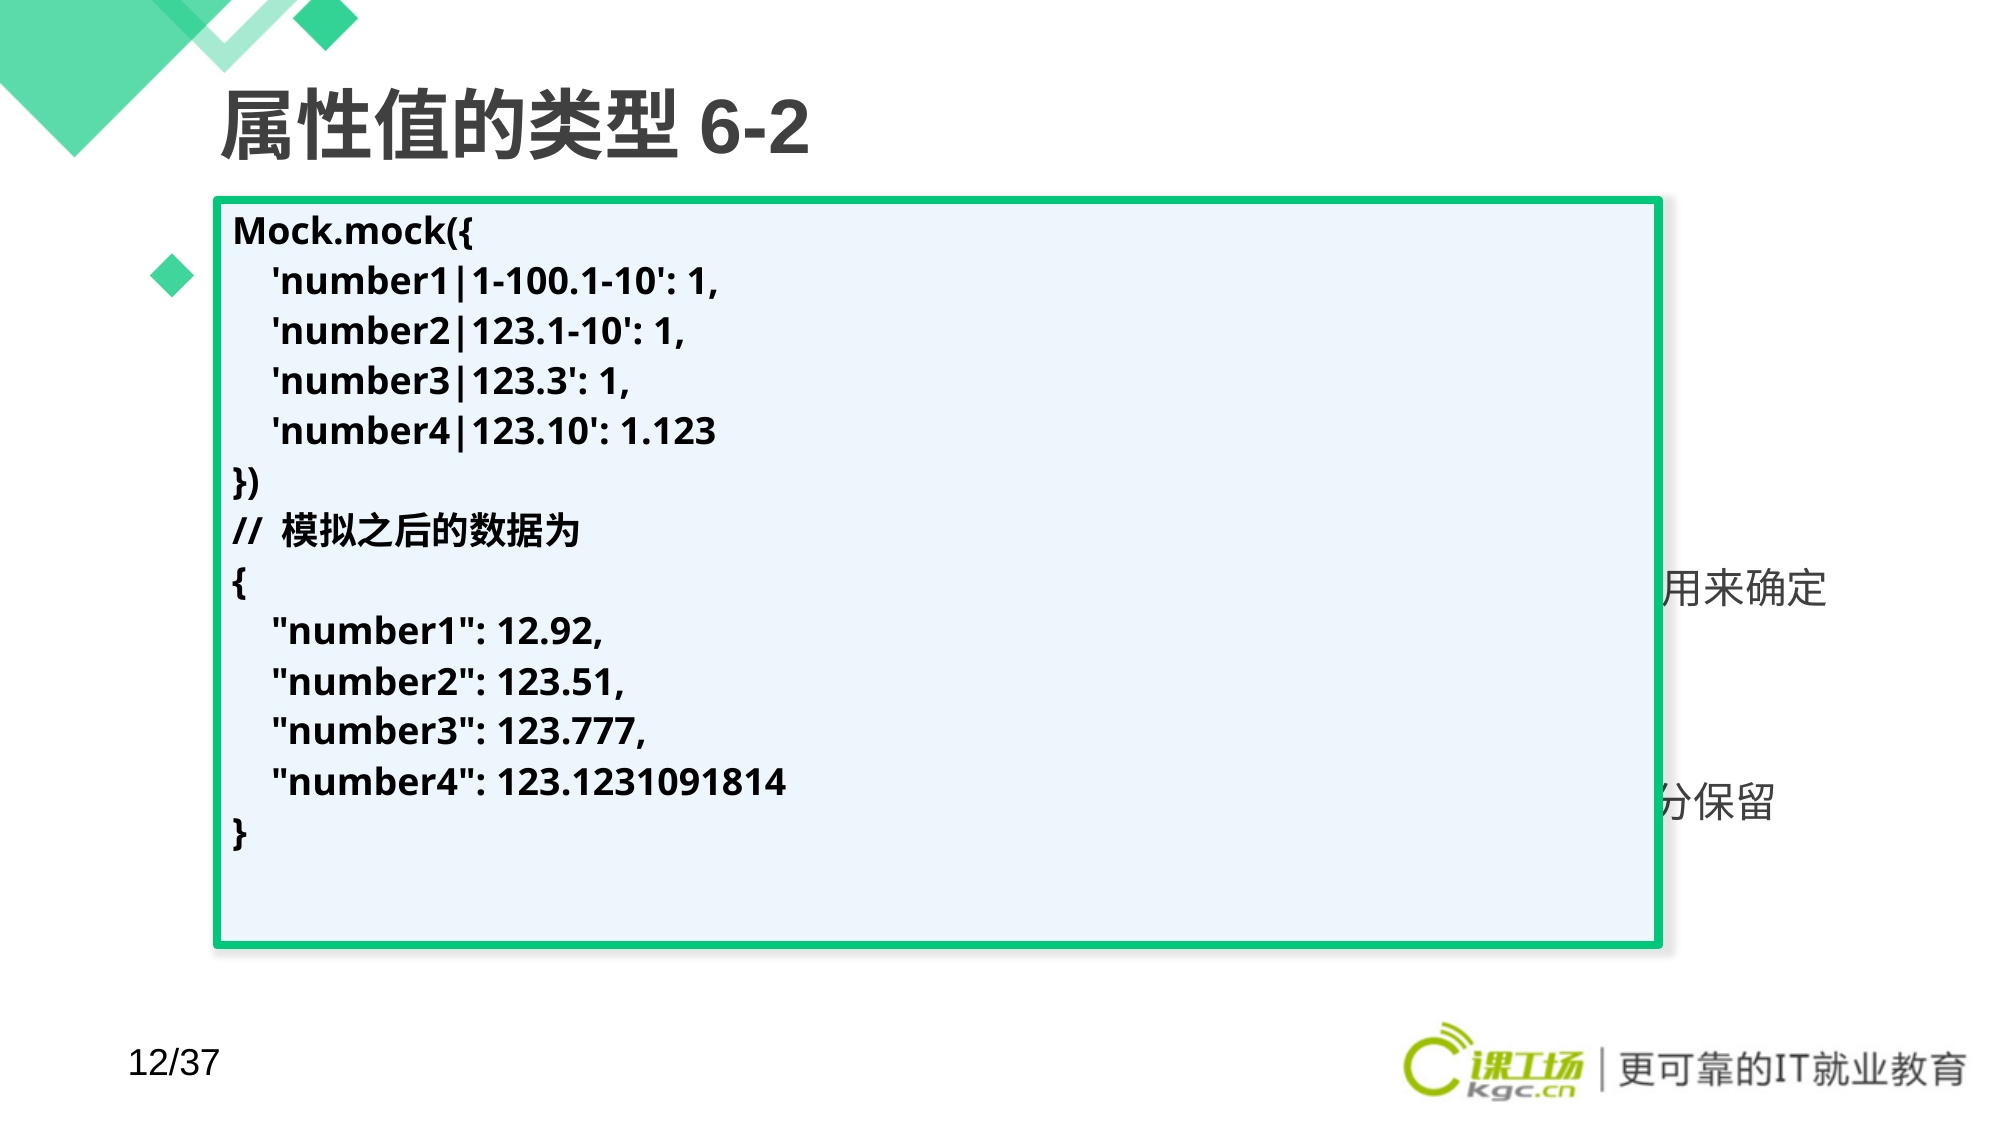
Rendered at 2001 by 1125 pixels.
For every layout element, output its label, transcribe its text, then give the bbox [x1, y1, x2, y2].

list 属性值是数字(Number) 'name|+1': number 属性值自动加1，初始值为number 'name|min-max': number 生成一个大于等于min、小于等于max的整数，属性值number是用来确定类型 'name|min-max.dmin-dmax': number 生成一个浮点数，整数部分大于等于min、小于等于max，小数部分保留dmin到dmax位 [126, 214, 1880, 1006]
text_box Mock.mock({ 'number1|1-100.1-10': 1, 'number2|123.1-10': 1, 'number3|123.3': 1, 'number4|123.10': 1.123 }) // 模拟之后的数据为 { "number1": 12.92, "number2": 123.51, "number3": 123.777, "number4": 123.1231091814 } [217, 199, 1659, 946]
picture [0, 0, 2000, 1125]
title 属性值的类型6-2 [129, 45, 1692, 201]
